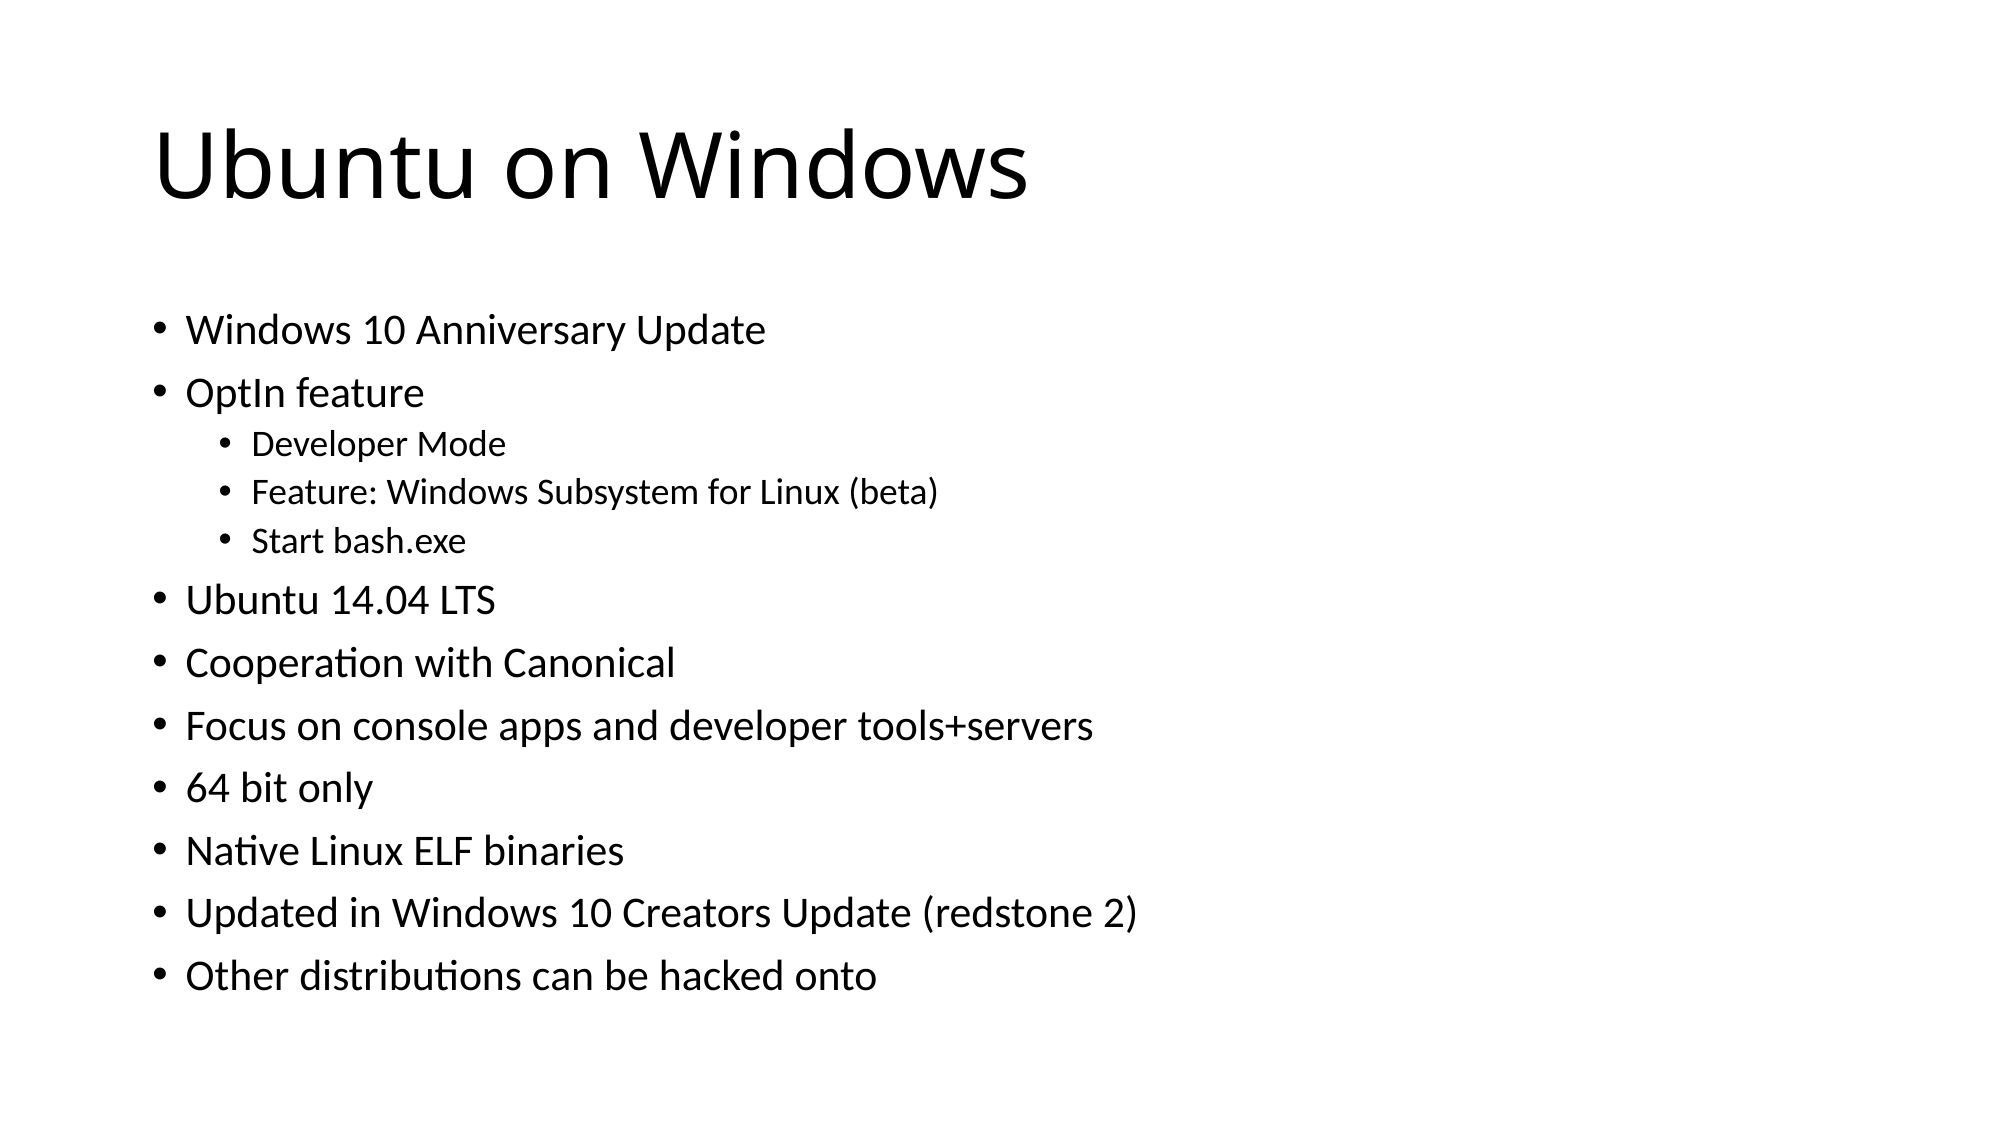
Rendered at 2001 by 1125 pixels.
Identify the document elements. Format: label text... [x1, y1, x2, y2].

list Windows 10 Anniversary Update OptIn feature Developer Mode Feature: Windows Subsystem for Linux (beta) Start bash.exe Ubuntu 14.04 LTS Cooperation with Canonical Focus on console apps and developer tools+servers 64 bit only Native Linux ELF binaries Updated in Windows 10 Creators Update (redstone 2) Other distributions can be hacked onto [137, 299, 1863, 1014]
title Ubuntu on Windows [137, 59, 1863, 278]
